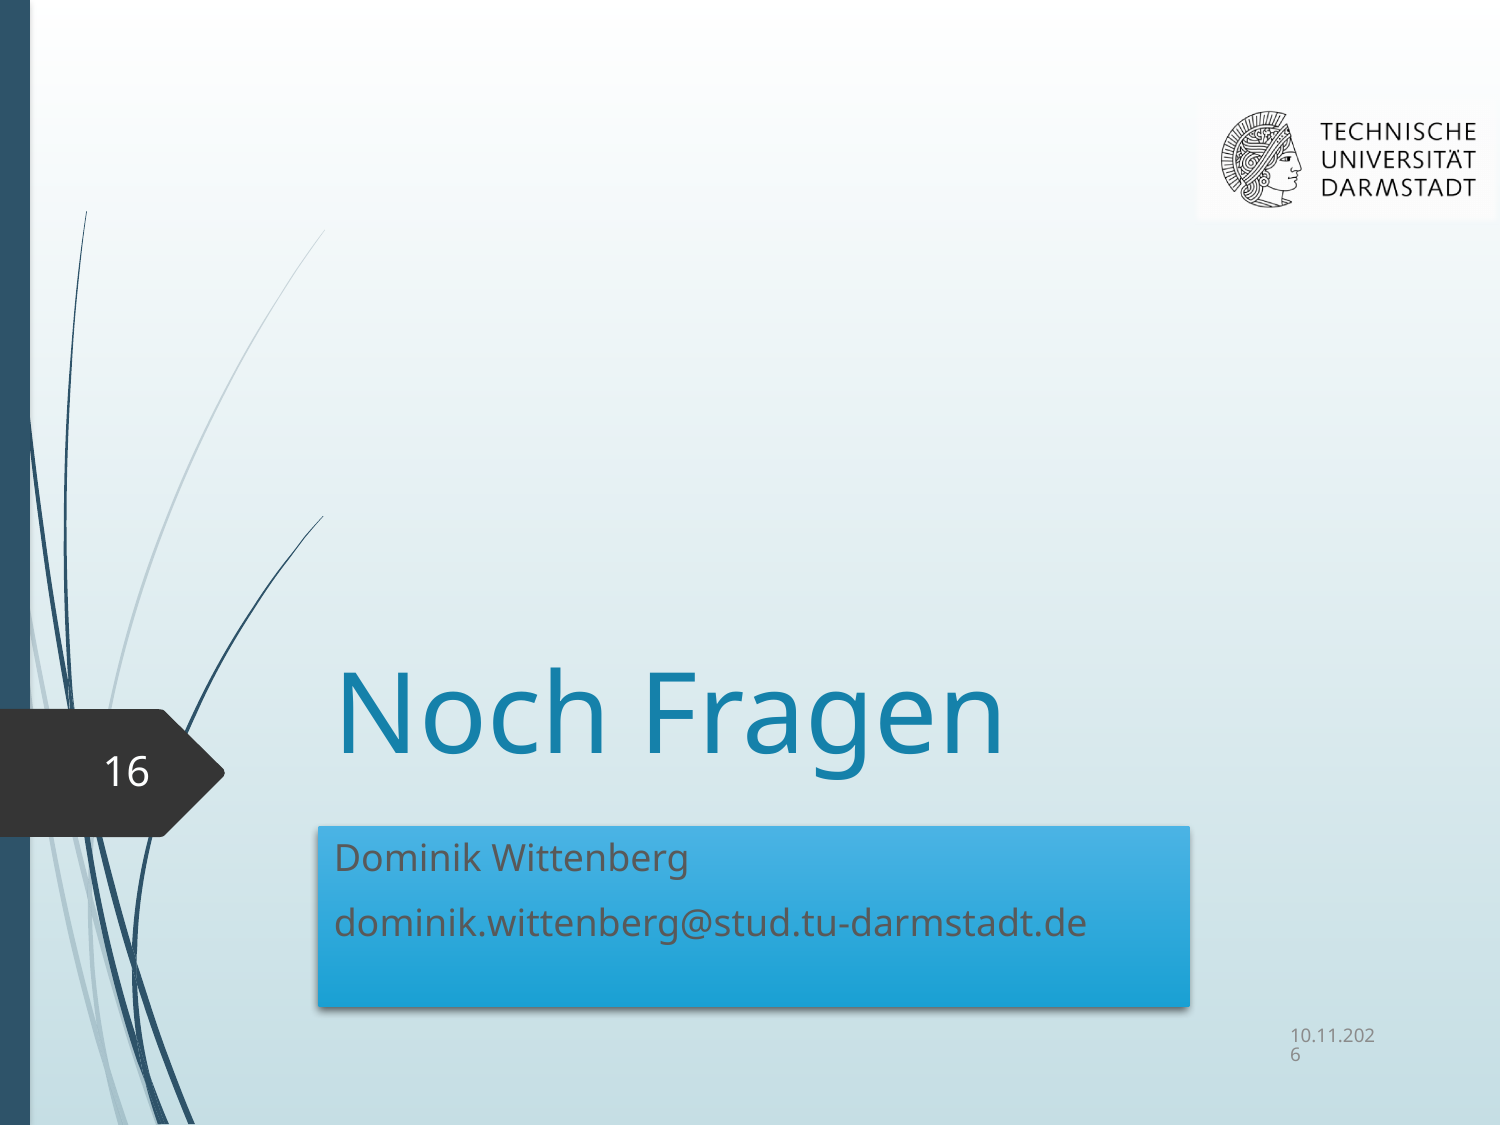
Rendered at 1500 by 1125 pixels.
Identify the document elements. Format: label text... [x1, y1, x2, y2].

slide_number 16 [69, 743, 166, 803]
subtitle Dominik Wittenberg dominik.wittenberg@stud.tu-darmstadt.de [318, 826, 1190, 1007]
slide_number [1275, 1006, 1401, 1068]
title Noch Fragen [318, 412, 1402, 784]
picture [1200, 102, 1493, 217]
